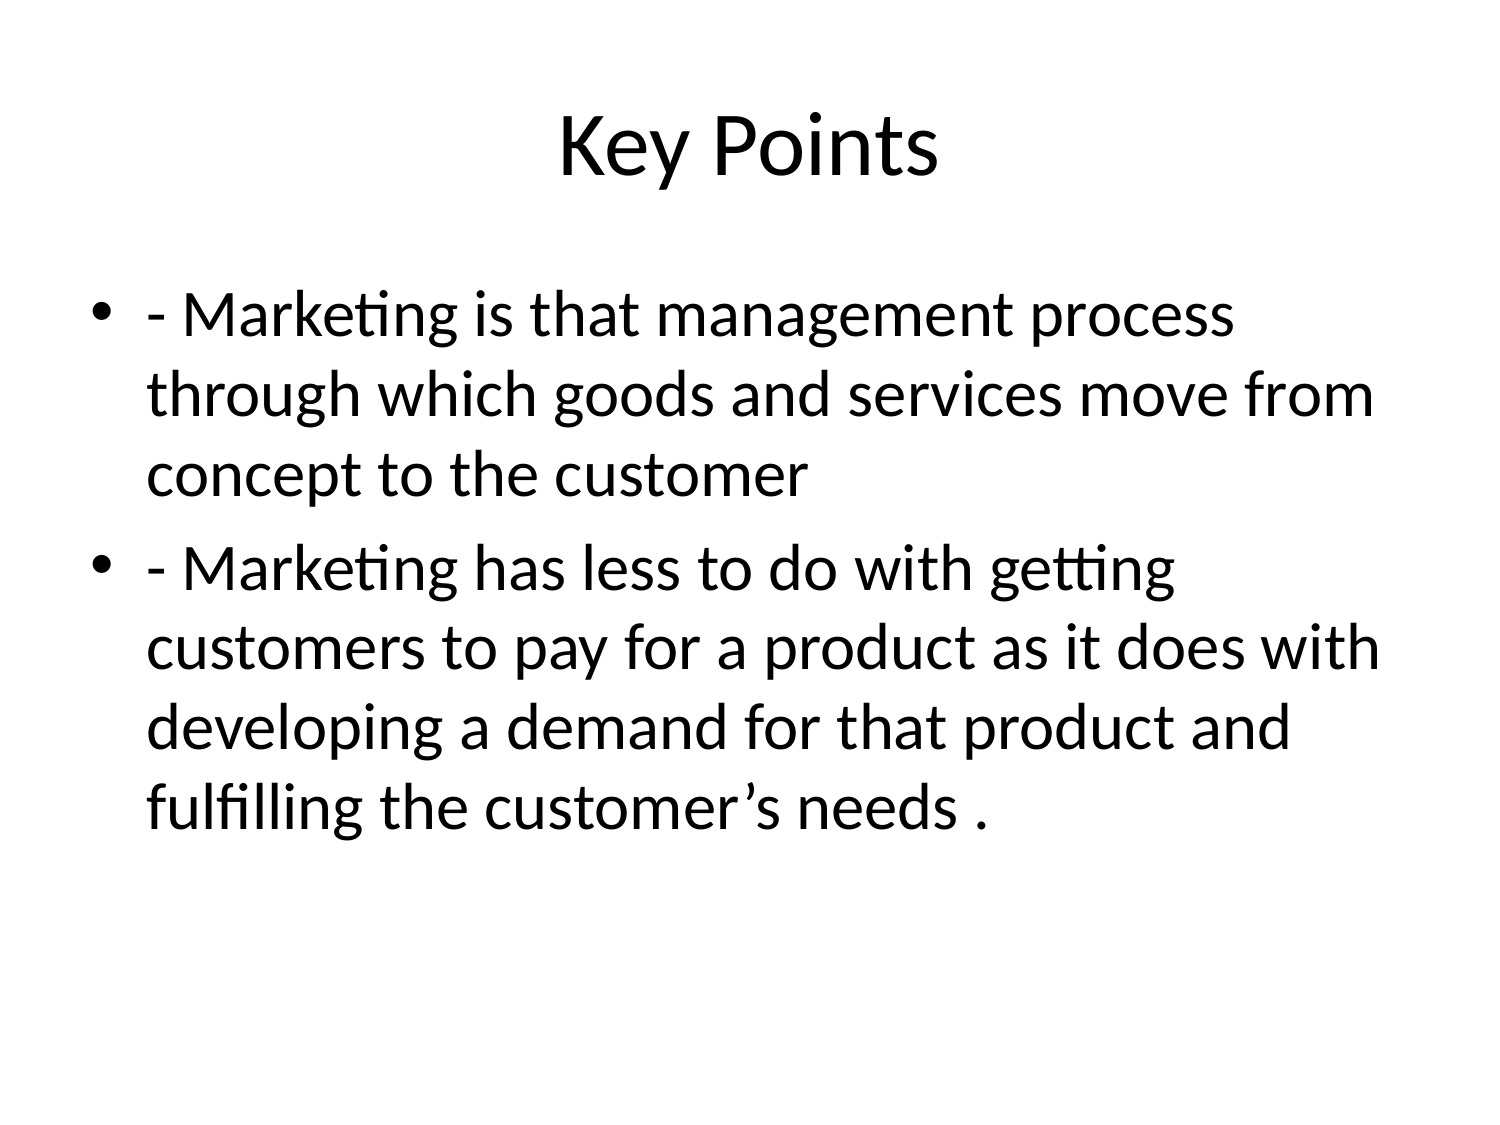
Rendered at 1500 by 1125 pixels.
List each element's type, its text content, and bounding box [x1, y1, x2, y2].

list - Marketing is that management process through which goods and services move from concept to the customer - Marketing has less to do with getting customers to pay for a product as it does with developing a demand for that product and fulfilling the customer’s needs . [75, 262, 1425, 1005]
title Key Points [75, 45, 1425, 233]
